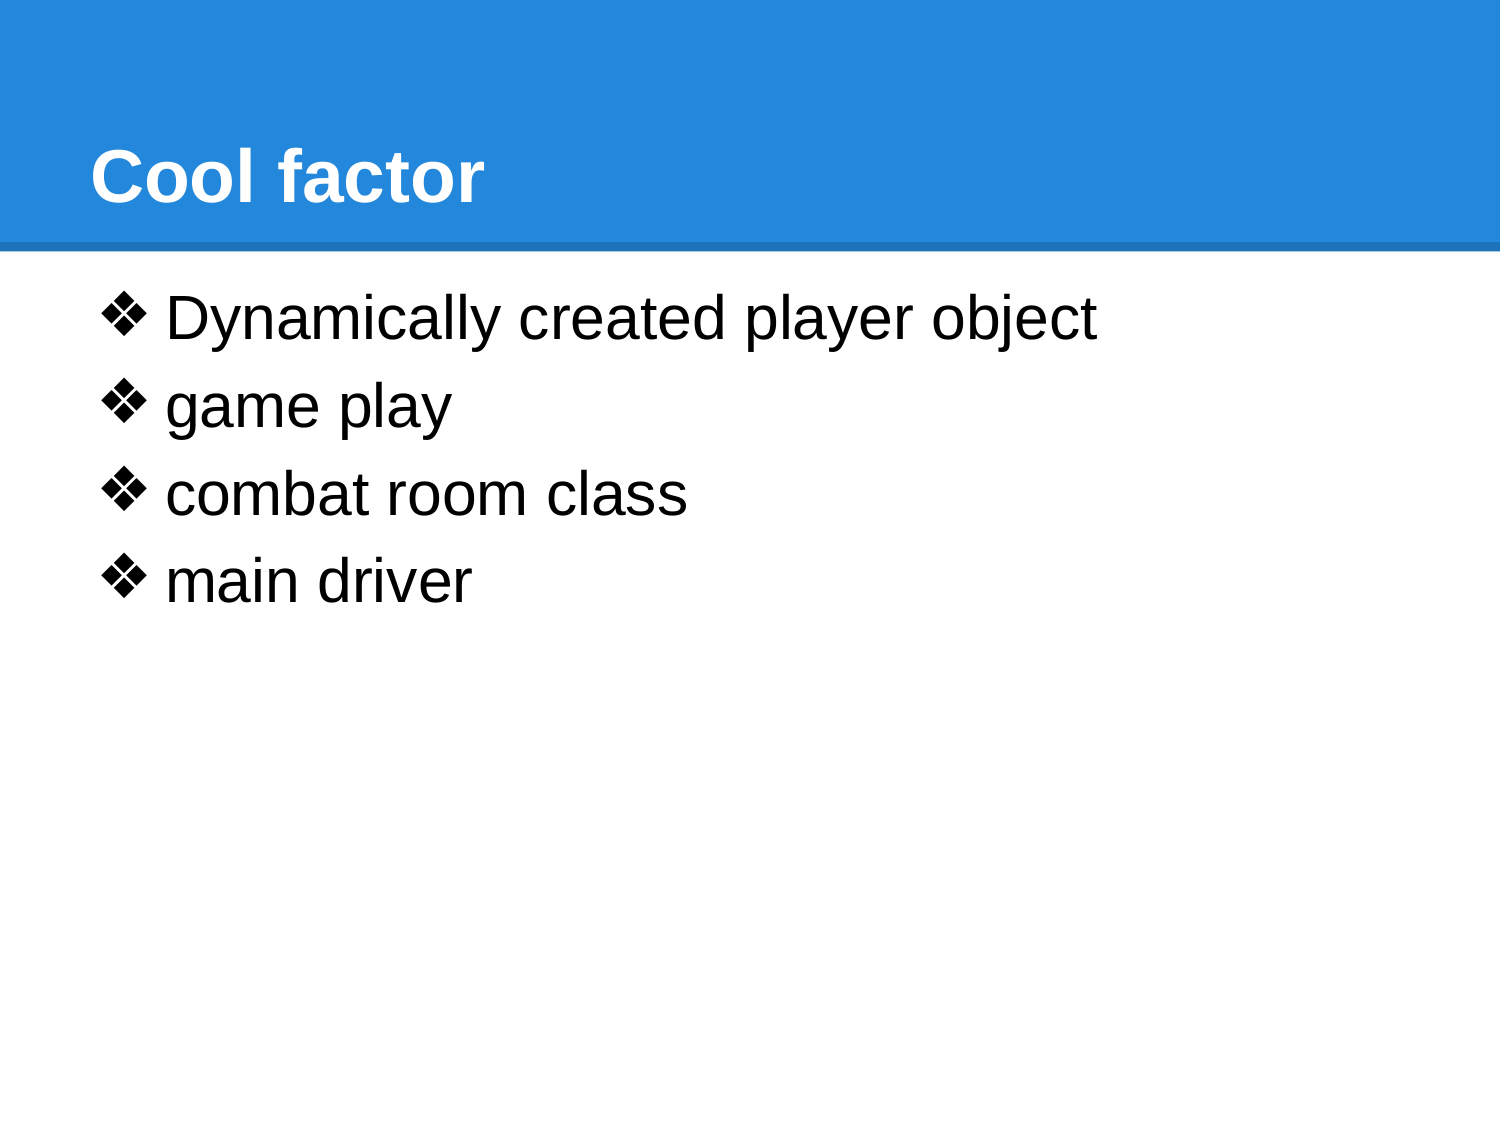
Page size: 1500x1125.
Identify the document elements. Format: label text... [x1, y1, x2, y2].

list Dynamically created player object game play combat room class main driver [75, 262, 1425, 1078]
title Cool factor [75, 45, 1425, 233]
